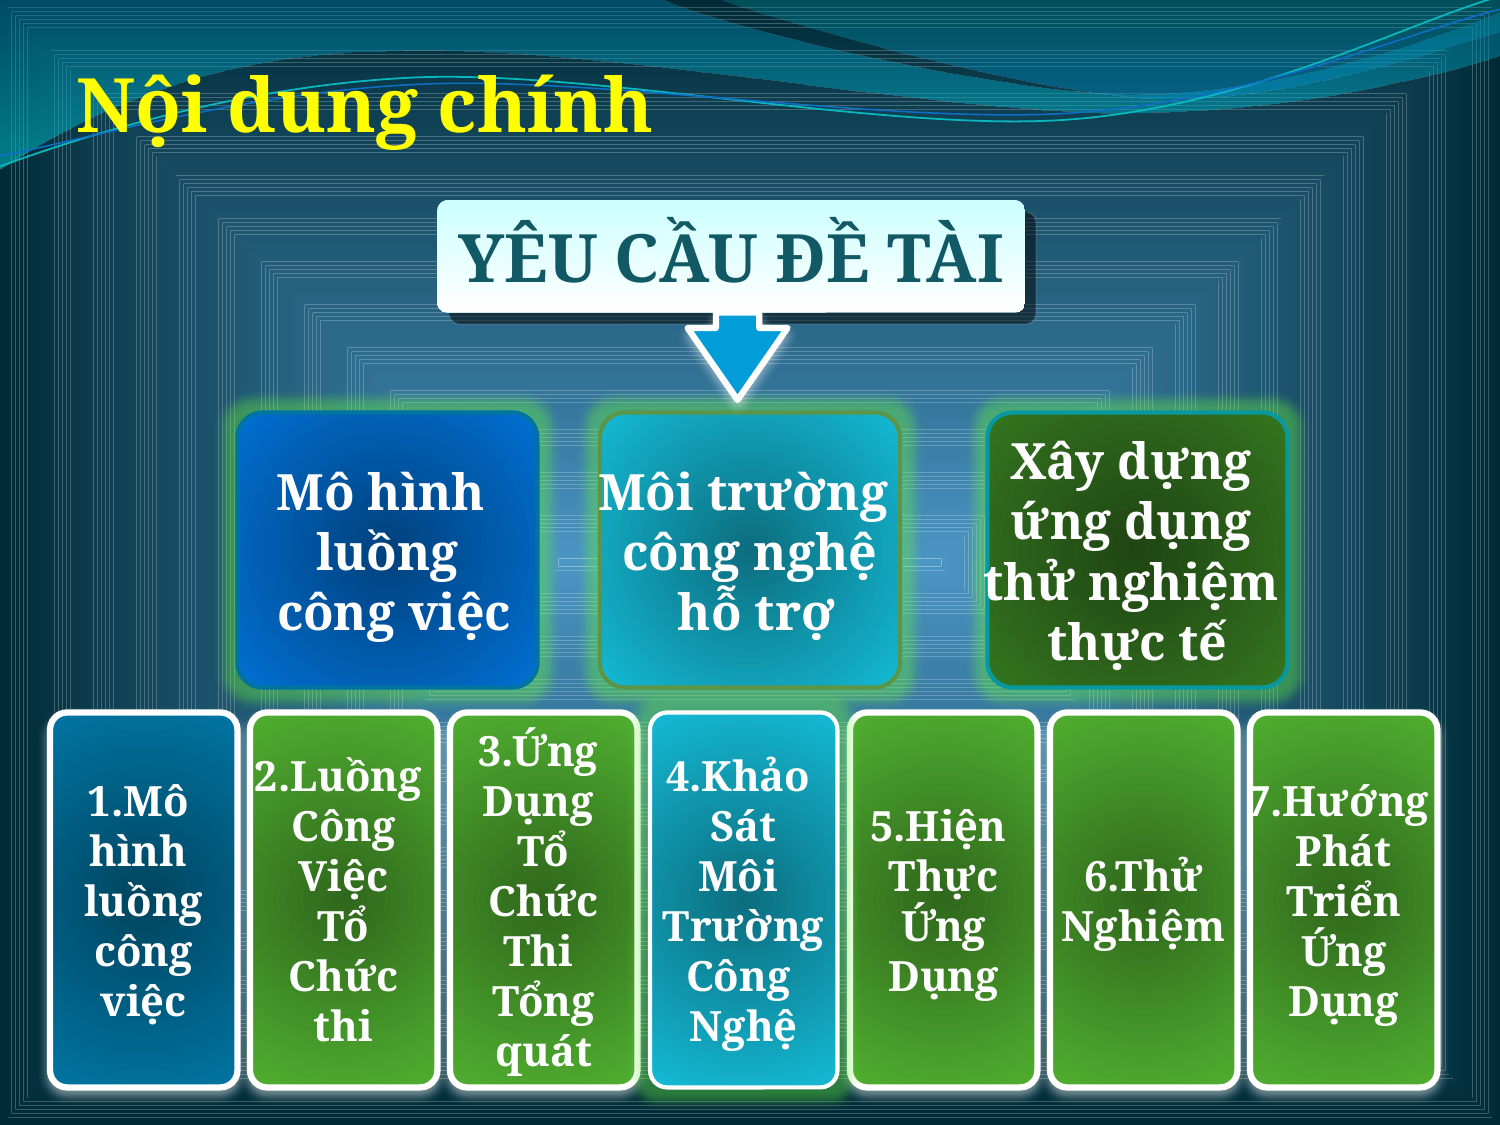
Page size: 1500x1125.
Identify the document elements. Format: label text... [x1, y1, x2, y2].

text_box Môi trường công nghệ hỗ trợ [597, 410, 903, 690]
text_box YÊU CẦU ĐỀ TÀI [437, 200, 1025, 313]
text_box Mô hình luồng công việc [235, 410, 540, 690]
text_box 3.Ứng Dụng Tổ Chức Thi Tổng quát [446, 709, 631, 1091]
text_box 5.Hiện Thực Ứng Dụng [855, 709, 1041, 1091]
text_box Nội dung chính [61, 49, 669, 155]
text_box 2.Luồng Công Việc Tổ Chức thi [246, 709, 441, 1091]
text_box Xây dựng ứng dụng thử nghiệm thực tế [985, 410, 1290, 690]
text_box 4.Khảo Sát Môi Trường Công Nghệ [647, 710, 840, 1090]
text_box 6.Thử Nghiệm [851, 713, 857, 1088]
text_box 6.Thử Nghiệm [1046, 709, 1241, 1091]
text_box 7.Hướng Phát Triển Ứng Dụng [1246, 709, 1441, 1091]
text_box [684, 309, 791, 404]
text_box 1.Mô hình luồng công việc [46, 709, 241, 1091]
